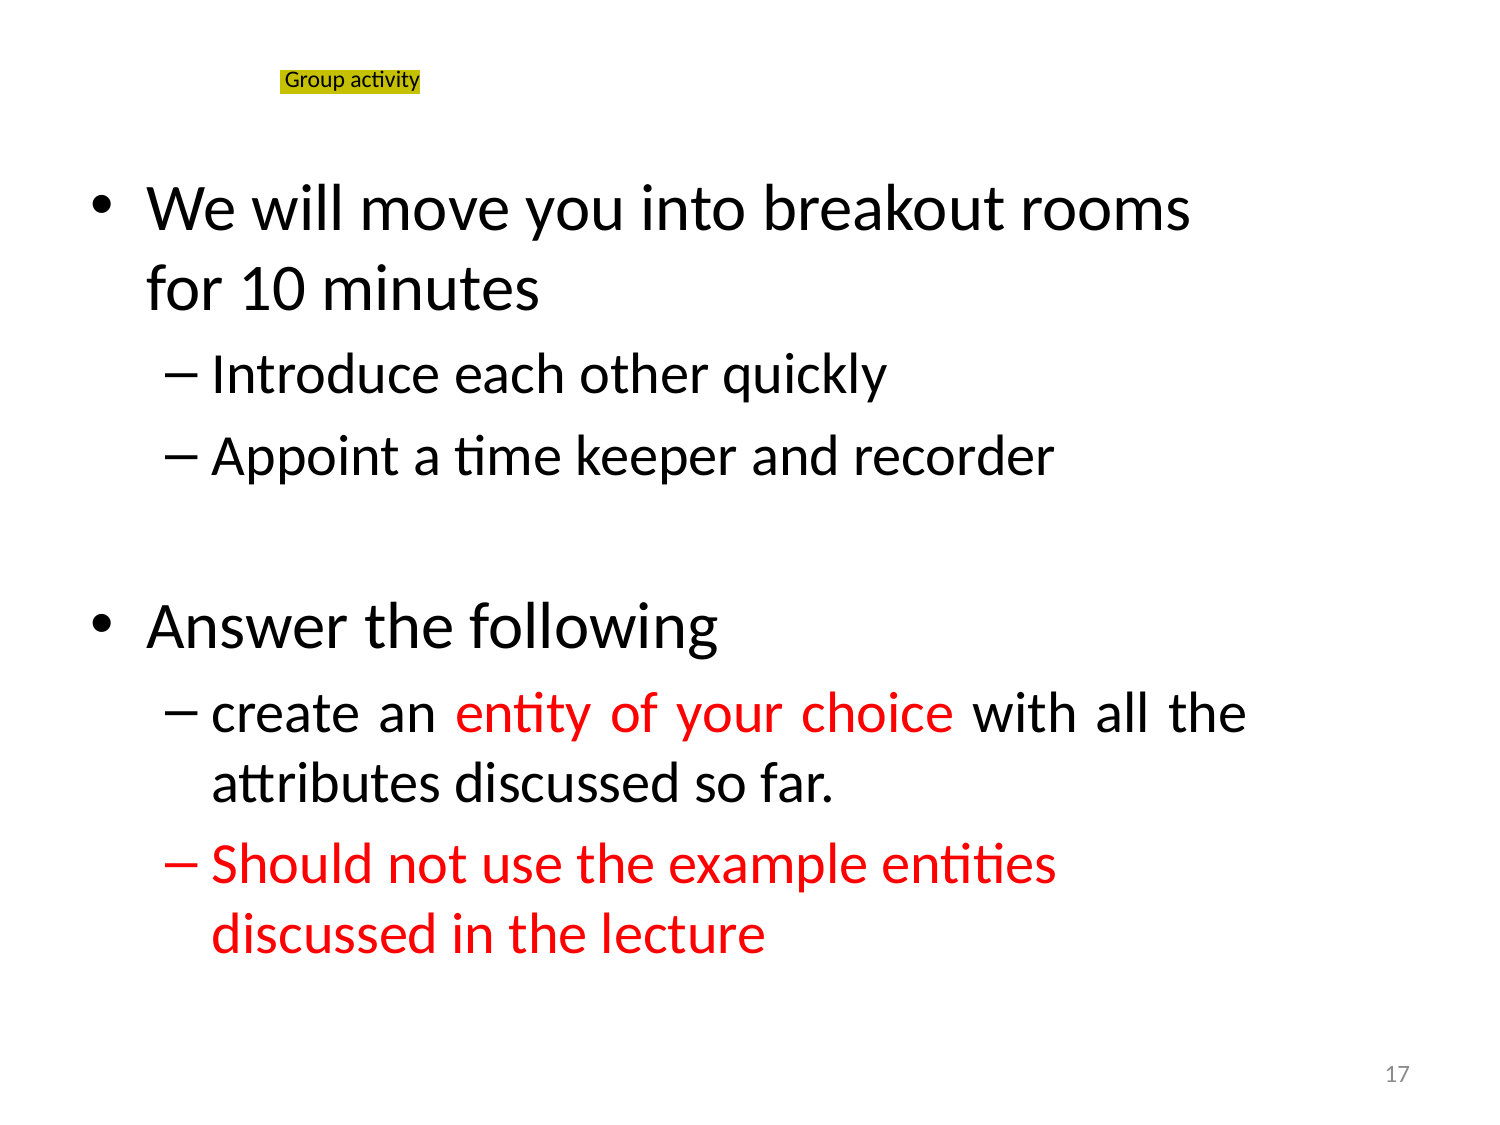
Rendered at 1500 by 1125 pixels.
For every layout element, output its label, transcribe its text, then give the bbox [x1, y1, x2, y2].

list We will move you into breakout rooms for 10 minutes Introduce each other quickly Appoint a time keeper and recorder Answer the following create an entity of your choice with all the attributes discussed so far. Should not use the example entities discussed in the lecture [75, 156, 1263, 952]
slide_number 17 [1074, 1042, 1425, 1103]
title Group activity [0, 27, 700, 101]
